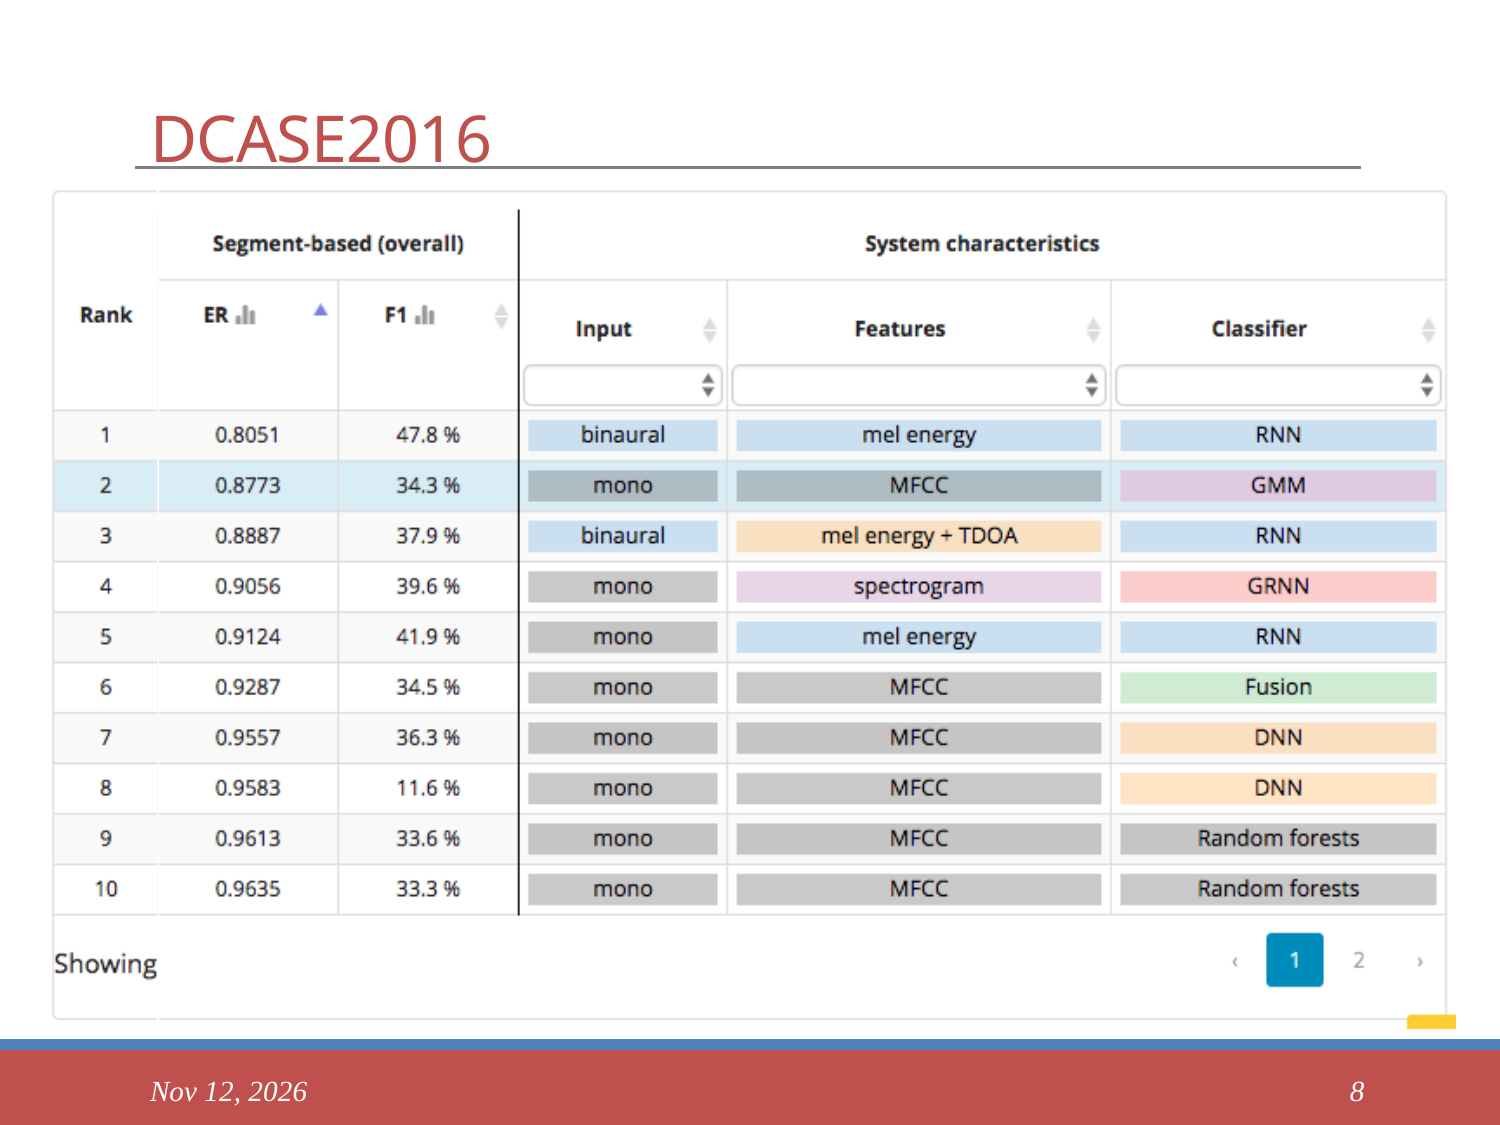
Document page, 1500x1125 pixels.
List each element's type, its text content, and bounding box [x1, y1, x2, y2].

text_box [734, 459, 1500, 1120]
slide_number 8 [1218, 1059, 1380, 1120]
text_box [43, 182, 1457, 1029]
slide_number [135, 1059, 440, 1120]
title DCASE2016 [135, 62, 1373, 180]
